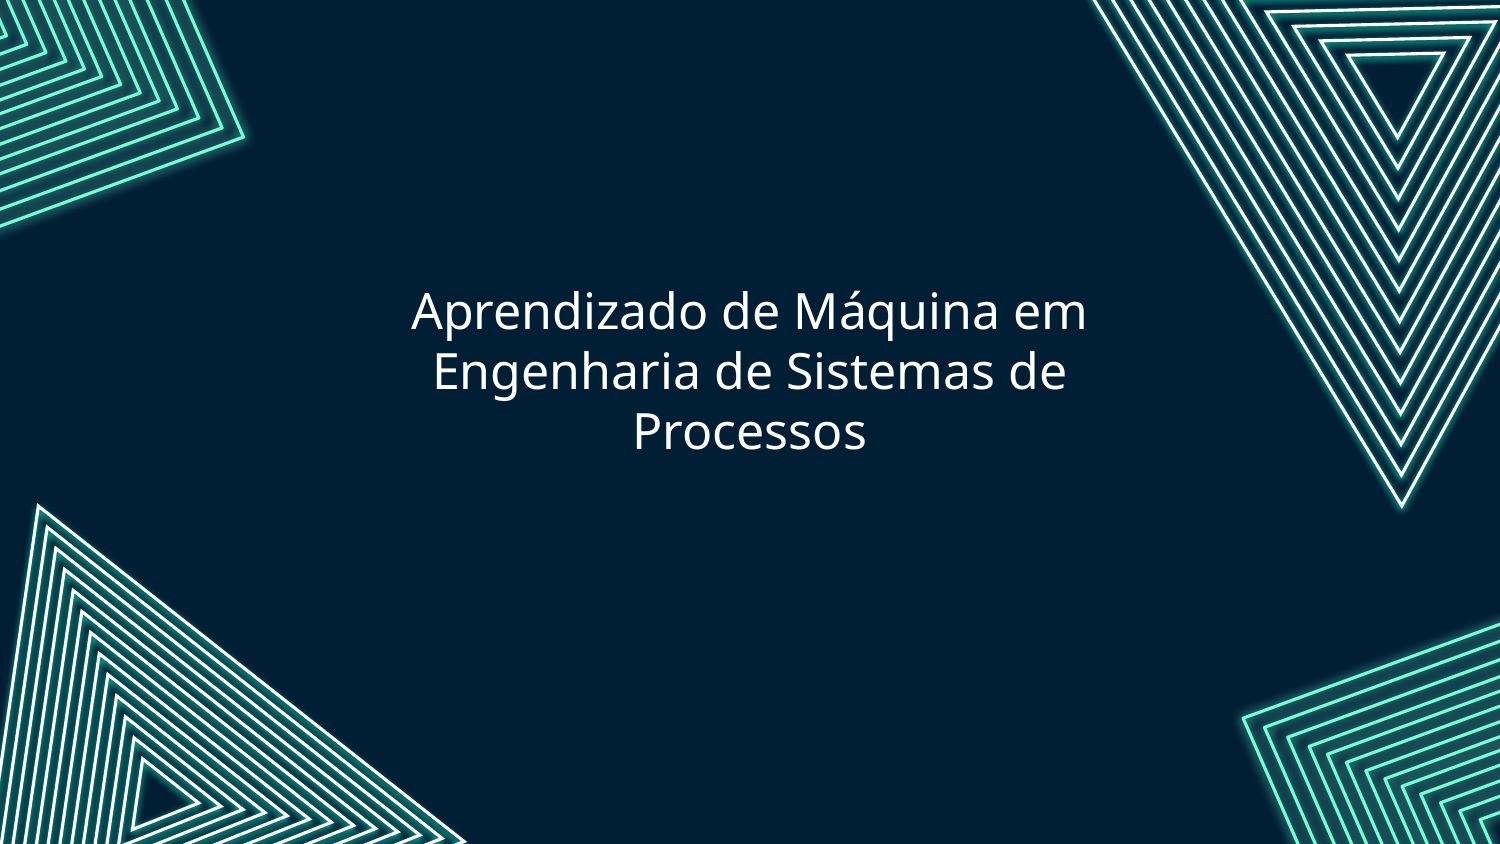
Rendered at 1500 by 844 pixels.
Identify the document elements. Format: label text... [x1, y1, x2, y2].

title Aprendizado de Máquina em Engenharia de Sistemas de Processos [383, 209, 1117, 531]
